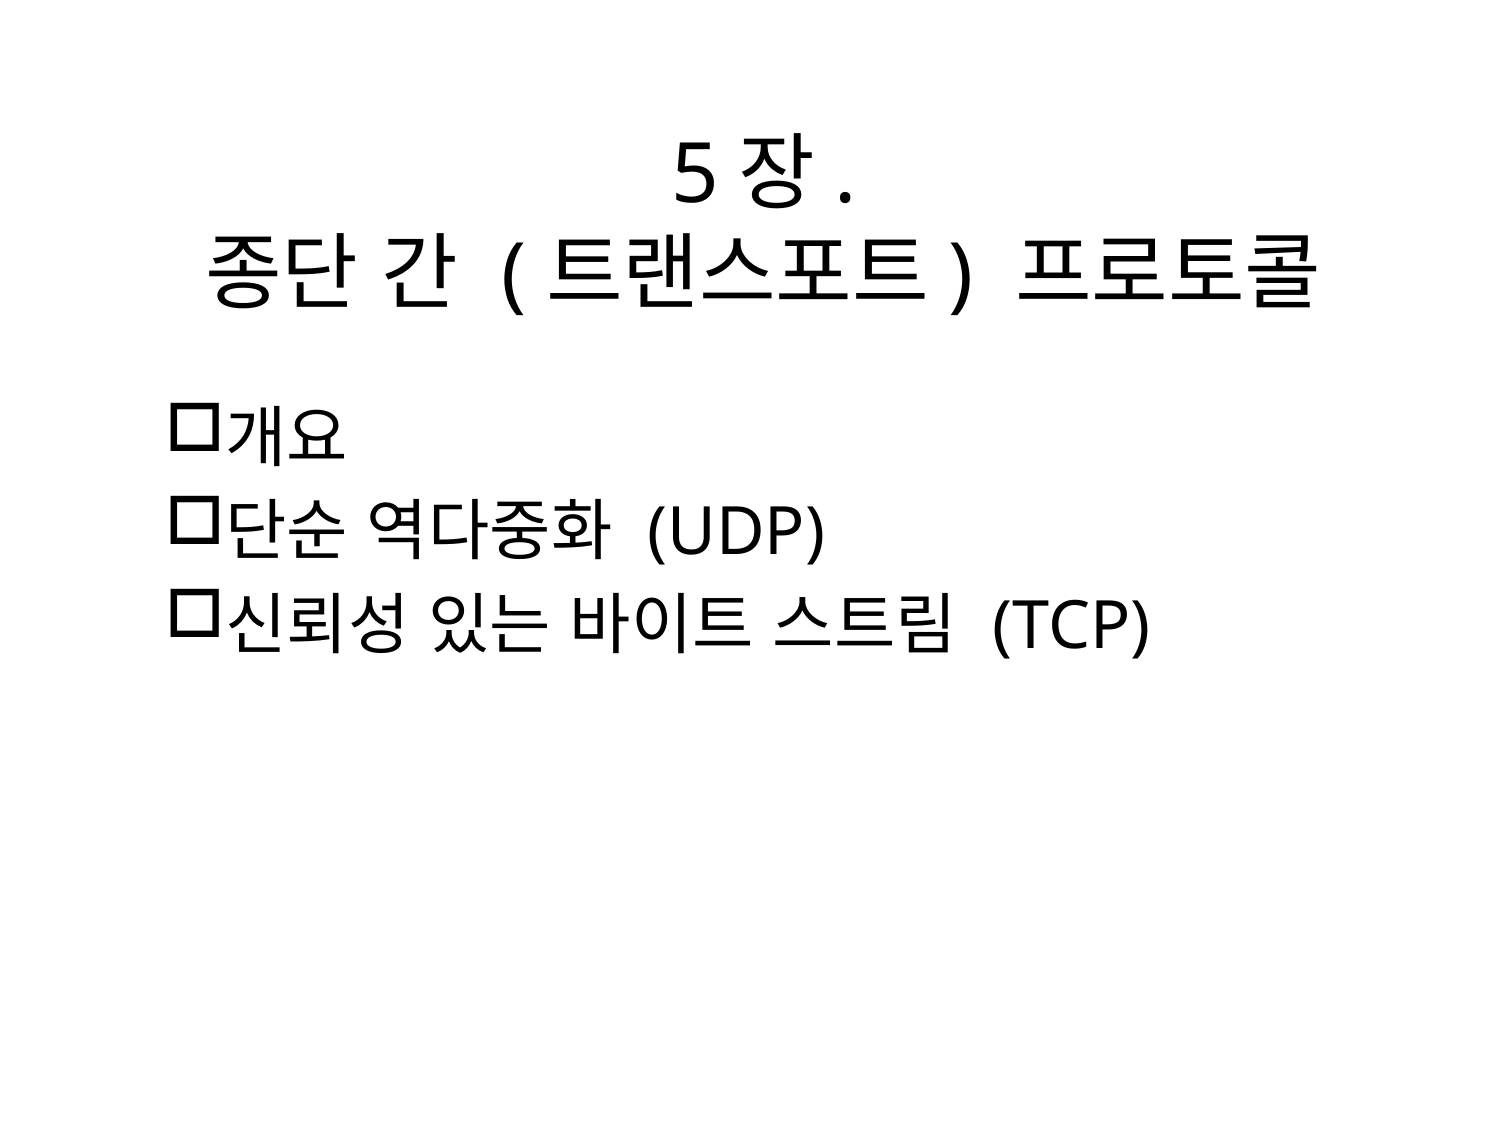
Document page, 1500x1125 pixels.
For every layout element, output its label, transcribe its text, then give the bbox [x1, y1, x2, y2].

list 개요 단순 역다중화 (UDP) 신뢰성 있는 바이트 스트림 (TCP) [149, 387, 1426, 938]
title 5장. 종단 간 (트랜스포트) 프로토콜 [112, 99, 1438, 338]
